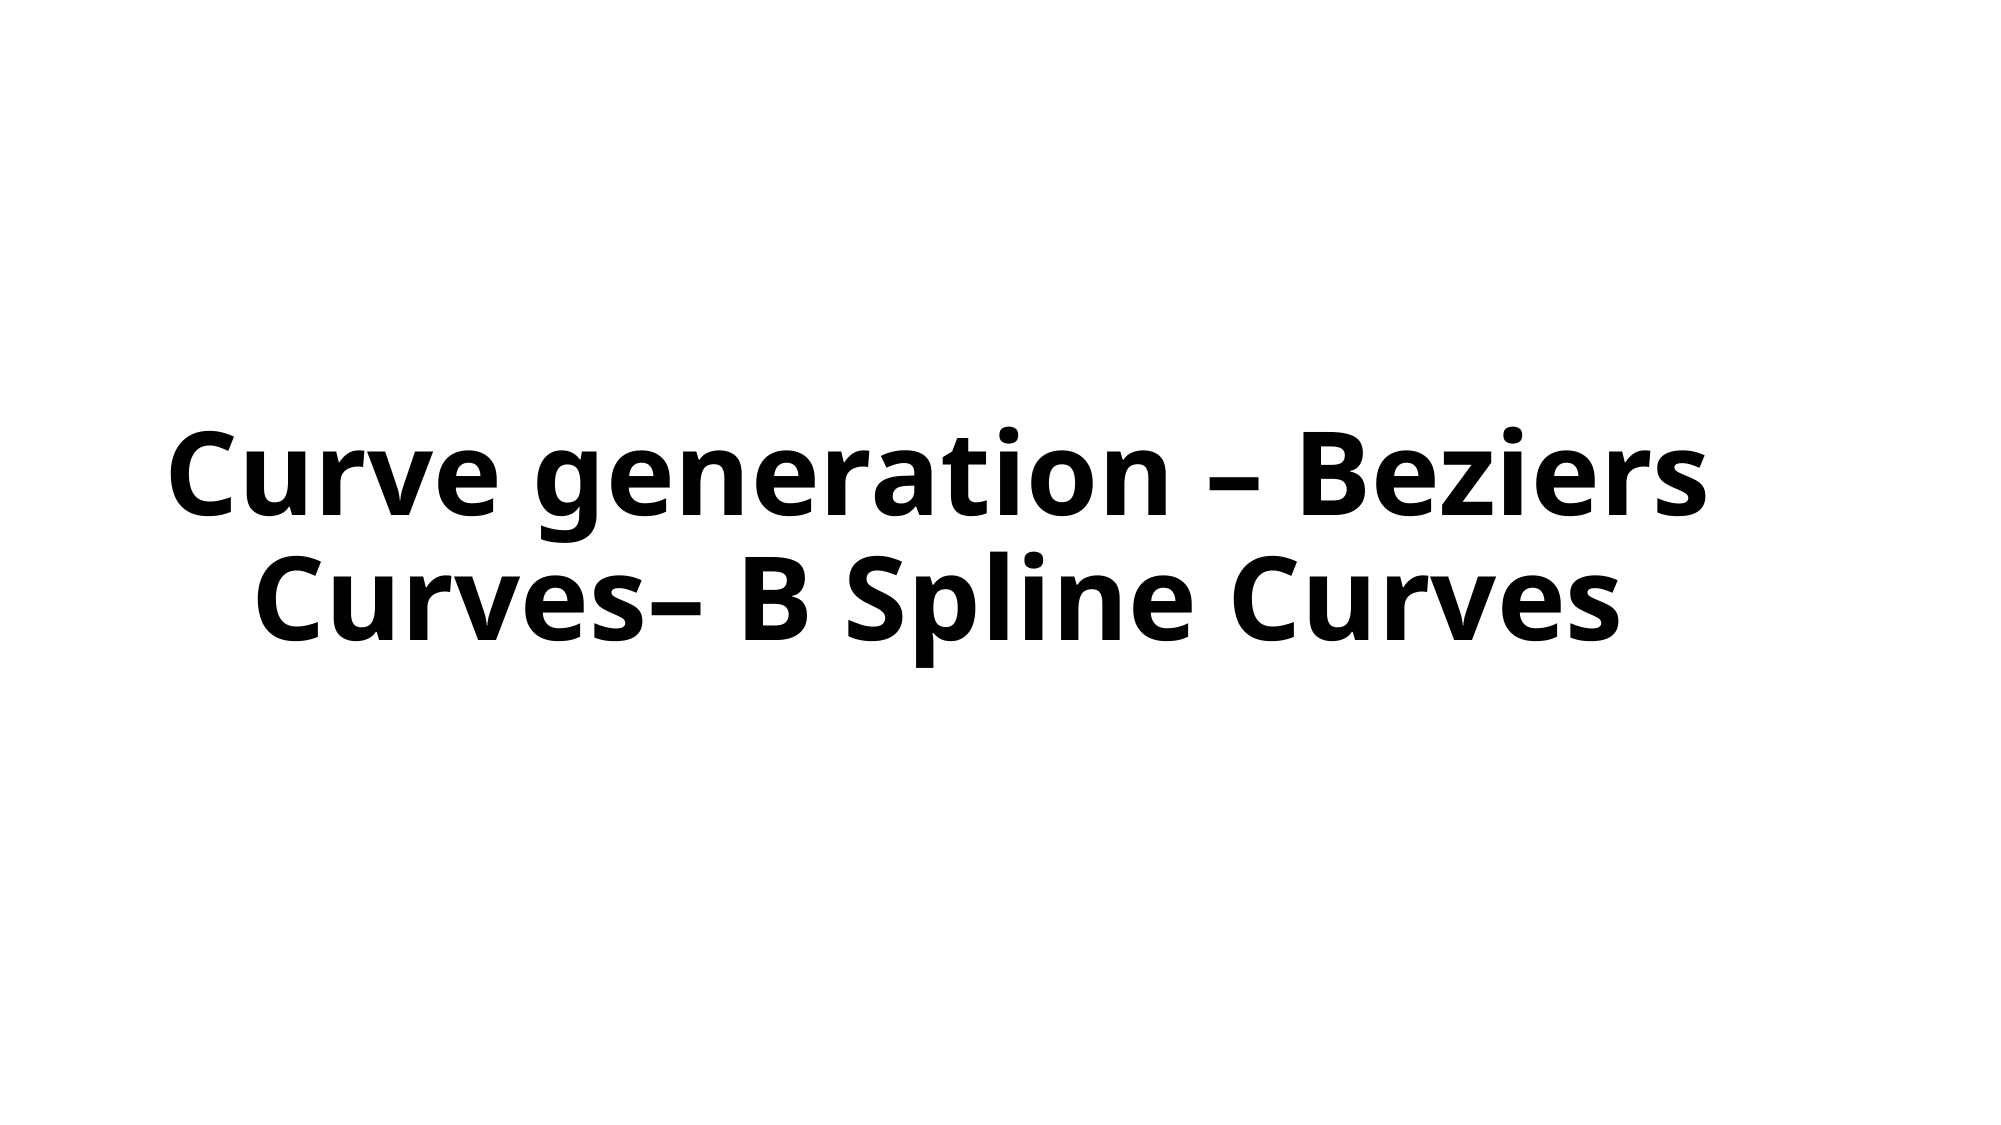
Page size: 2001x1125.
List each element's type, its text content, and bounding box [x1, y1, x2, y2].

title Curve generation – Beziers Curves– B Spline Curves [129, 305, 1746, 673]
